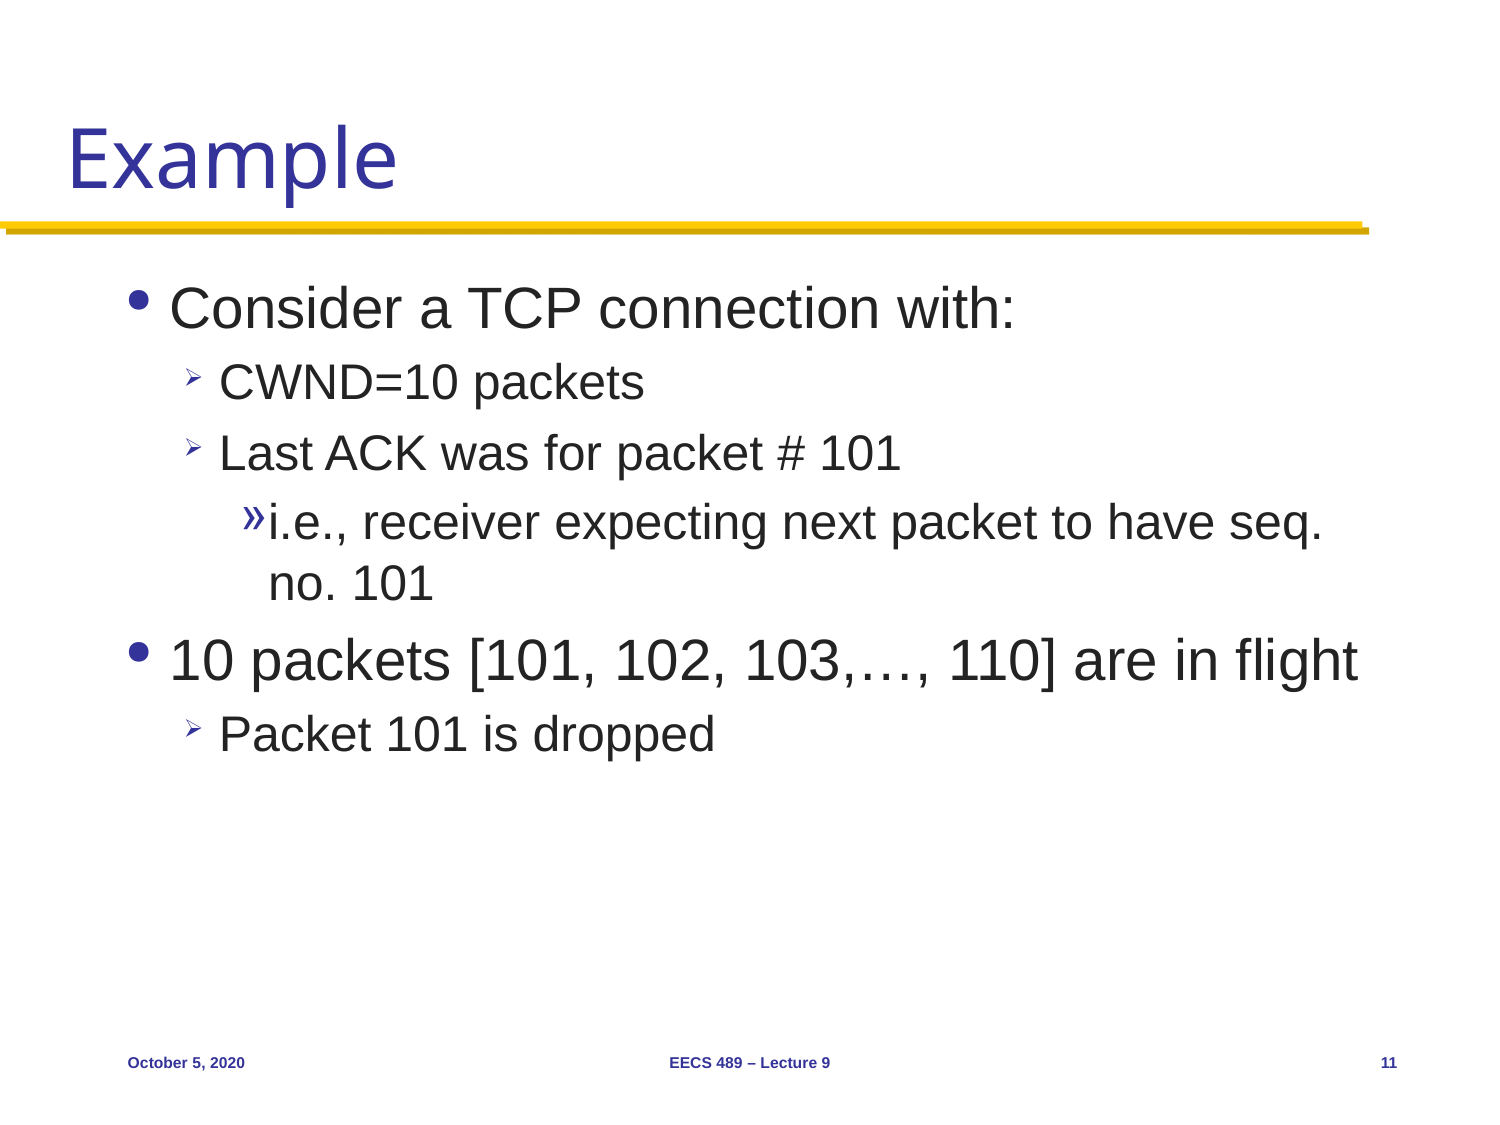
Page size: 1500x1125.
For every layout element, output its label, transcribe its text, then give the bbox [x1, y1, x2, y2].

footer EECS 489 – Lecture 9 [512, 1024, 988, 1101]
slide_number 11 [1312, 1024, 1413, 1101]
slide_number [112, 1024, 426, 1101]
list Consider a TCP connection with: CWND=10 packets Last ACK was for packet # 101 i.e., receiver expecting next packet to have seq. no. 101 10 packets [101, 102, 103,…, 110] are in flight Packet 101 is dropped [112, 262, 1413, 988]
title Example [49, 24, 1451, 213]
